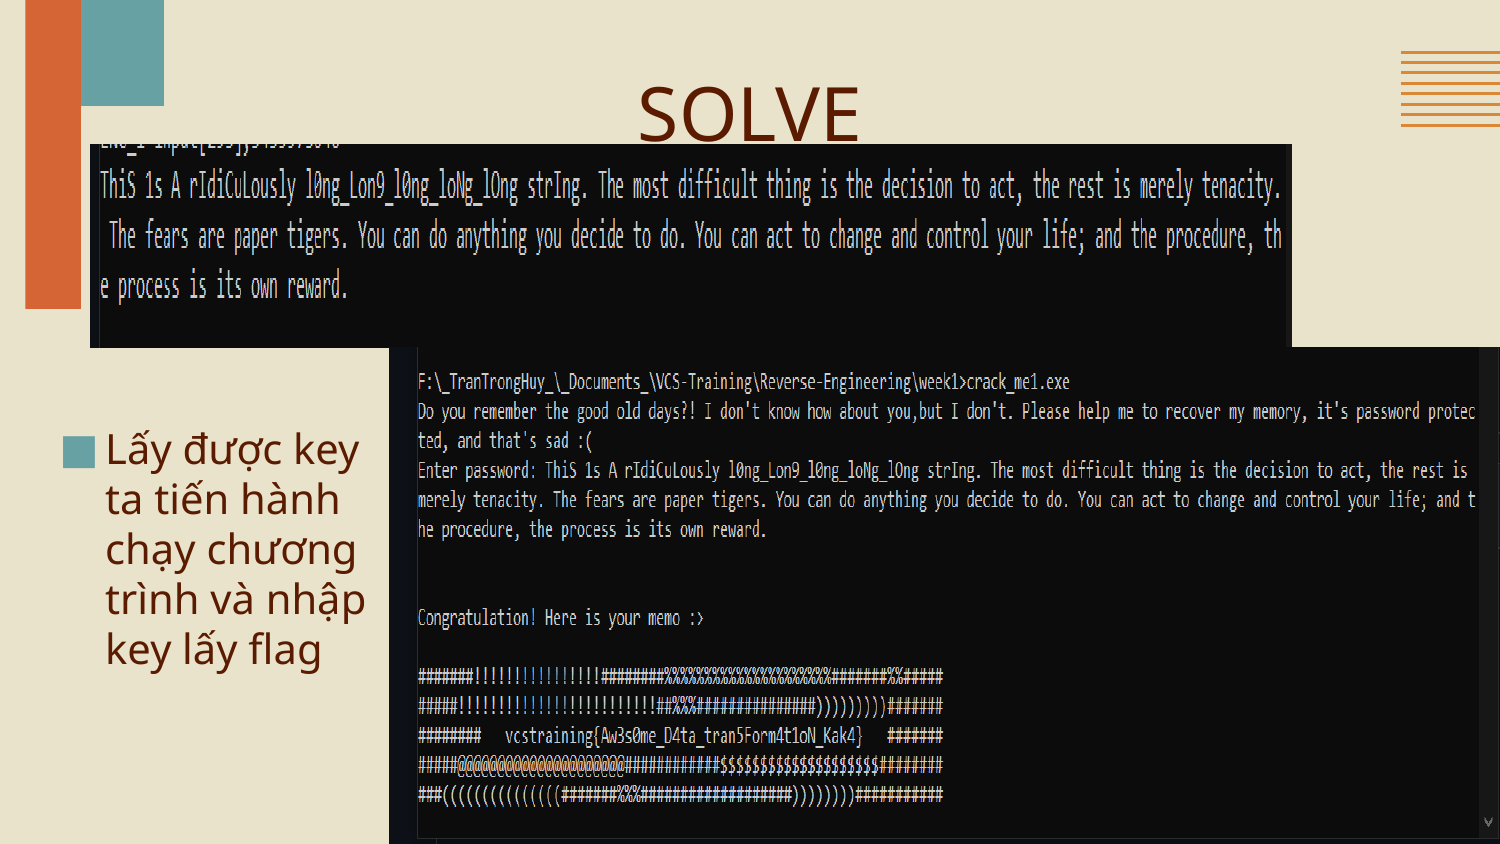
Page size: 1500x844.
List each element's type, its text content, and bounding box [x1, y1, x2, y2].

title SOLVE [193, 51, 1307, 171]
list Lấy được key ta tiến hành chạy chương trình và nhập key lấy flag [15, 407, 383, 785]
picture [90, 144, 1500, 844]
